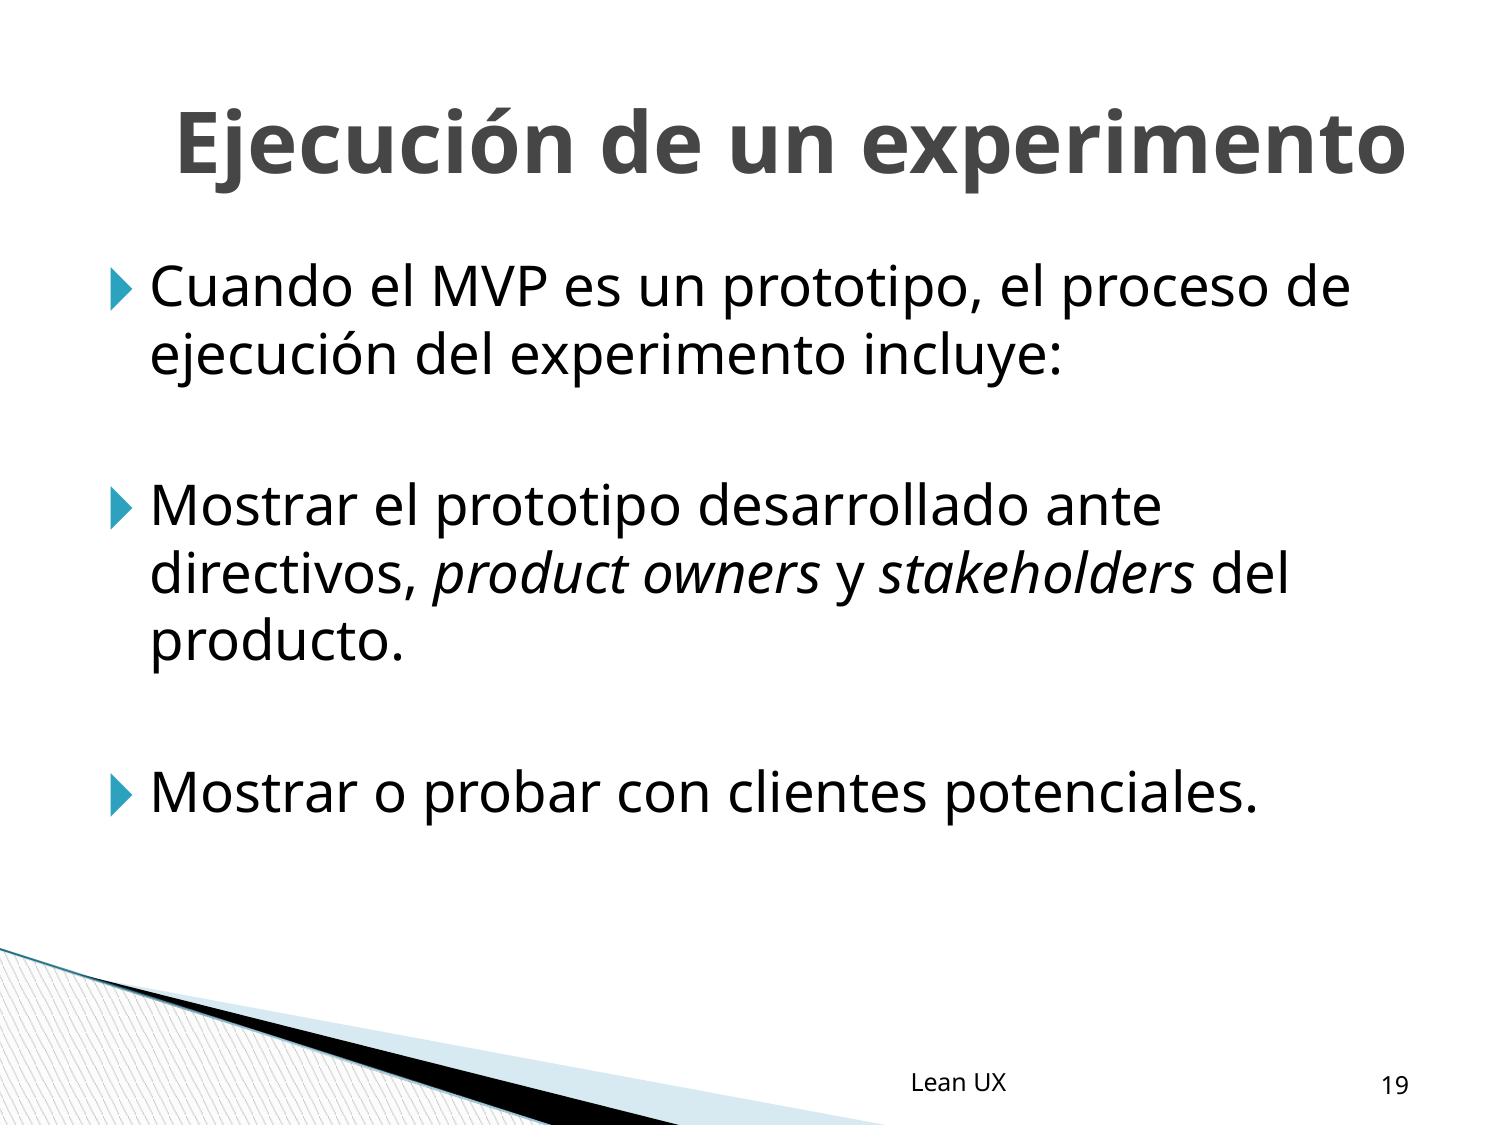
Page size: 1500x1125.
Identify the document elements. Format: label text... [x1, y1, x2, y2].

text_box ‹#› [1257, 1046, 1425, 1112]
picture [0, 947, 559, 1125]
title Ejecución de un experimento [75, 45, 1425, 233]
text_box Lean UX [718, 1051, 1199, 1112]
list Cuando el MVP es un prototipo, el proceso de ejecución del experimento incluye: Mostrar el prototipo desarrollado ante directivos, product owners y stakeholders del producto. Mostrar o probar con clientes potenciales. [75, 242, 1425, 986]
